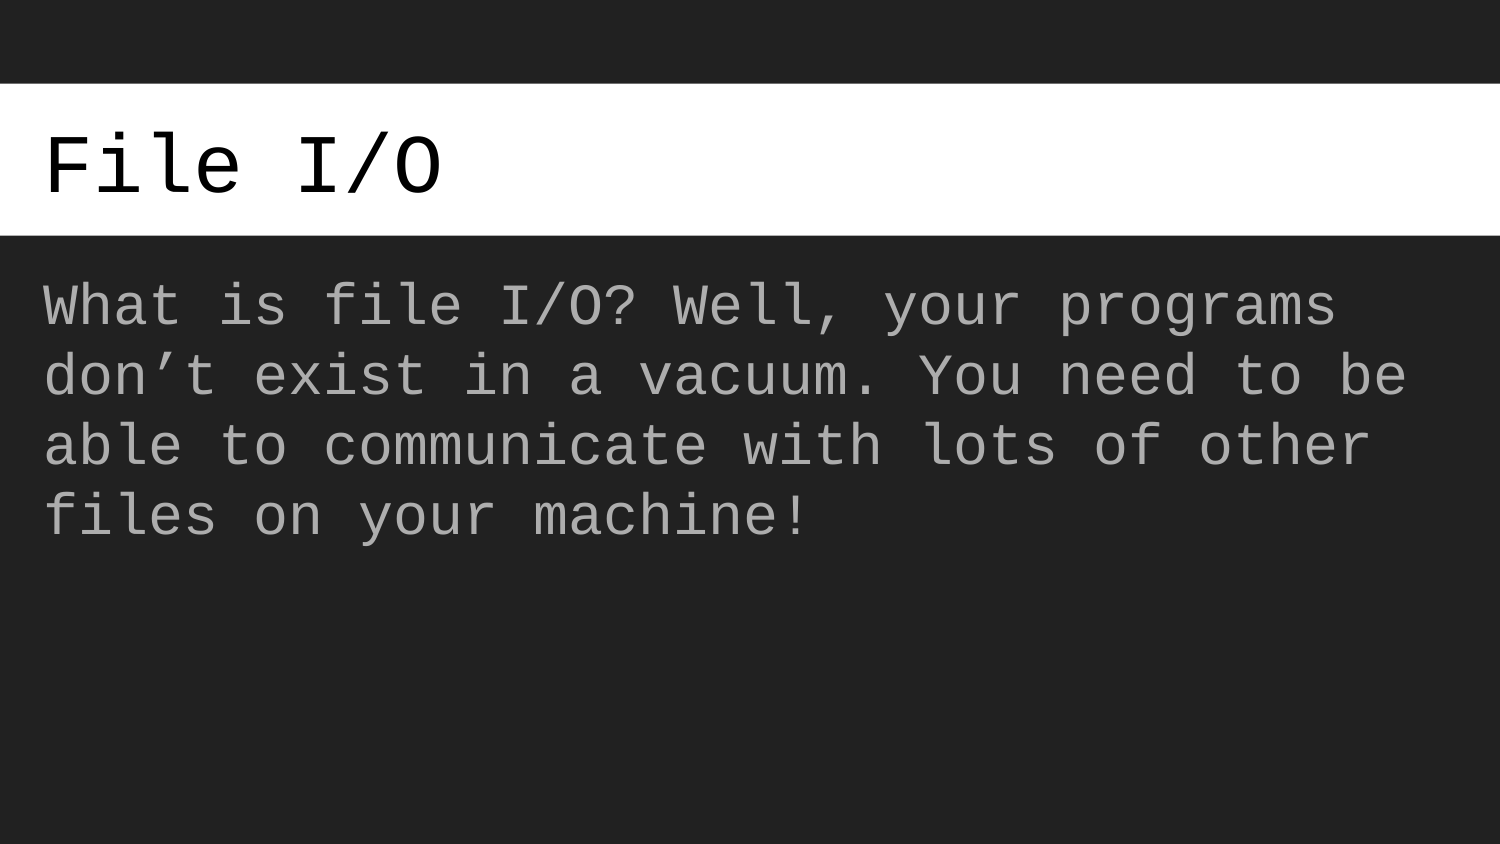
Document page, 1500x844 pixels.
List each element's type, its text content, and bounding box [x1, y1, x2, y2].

subtitle What is file I/O? Well, your programs don’t exist in a vacuum. You need to be able to communicate with lots of other files on your machine! [0, 251, 1500, 825]
title File I/O [0, 83, 1500, 236]
